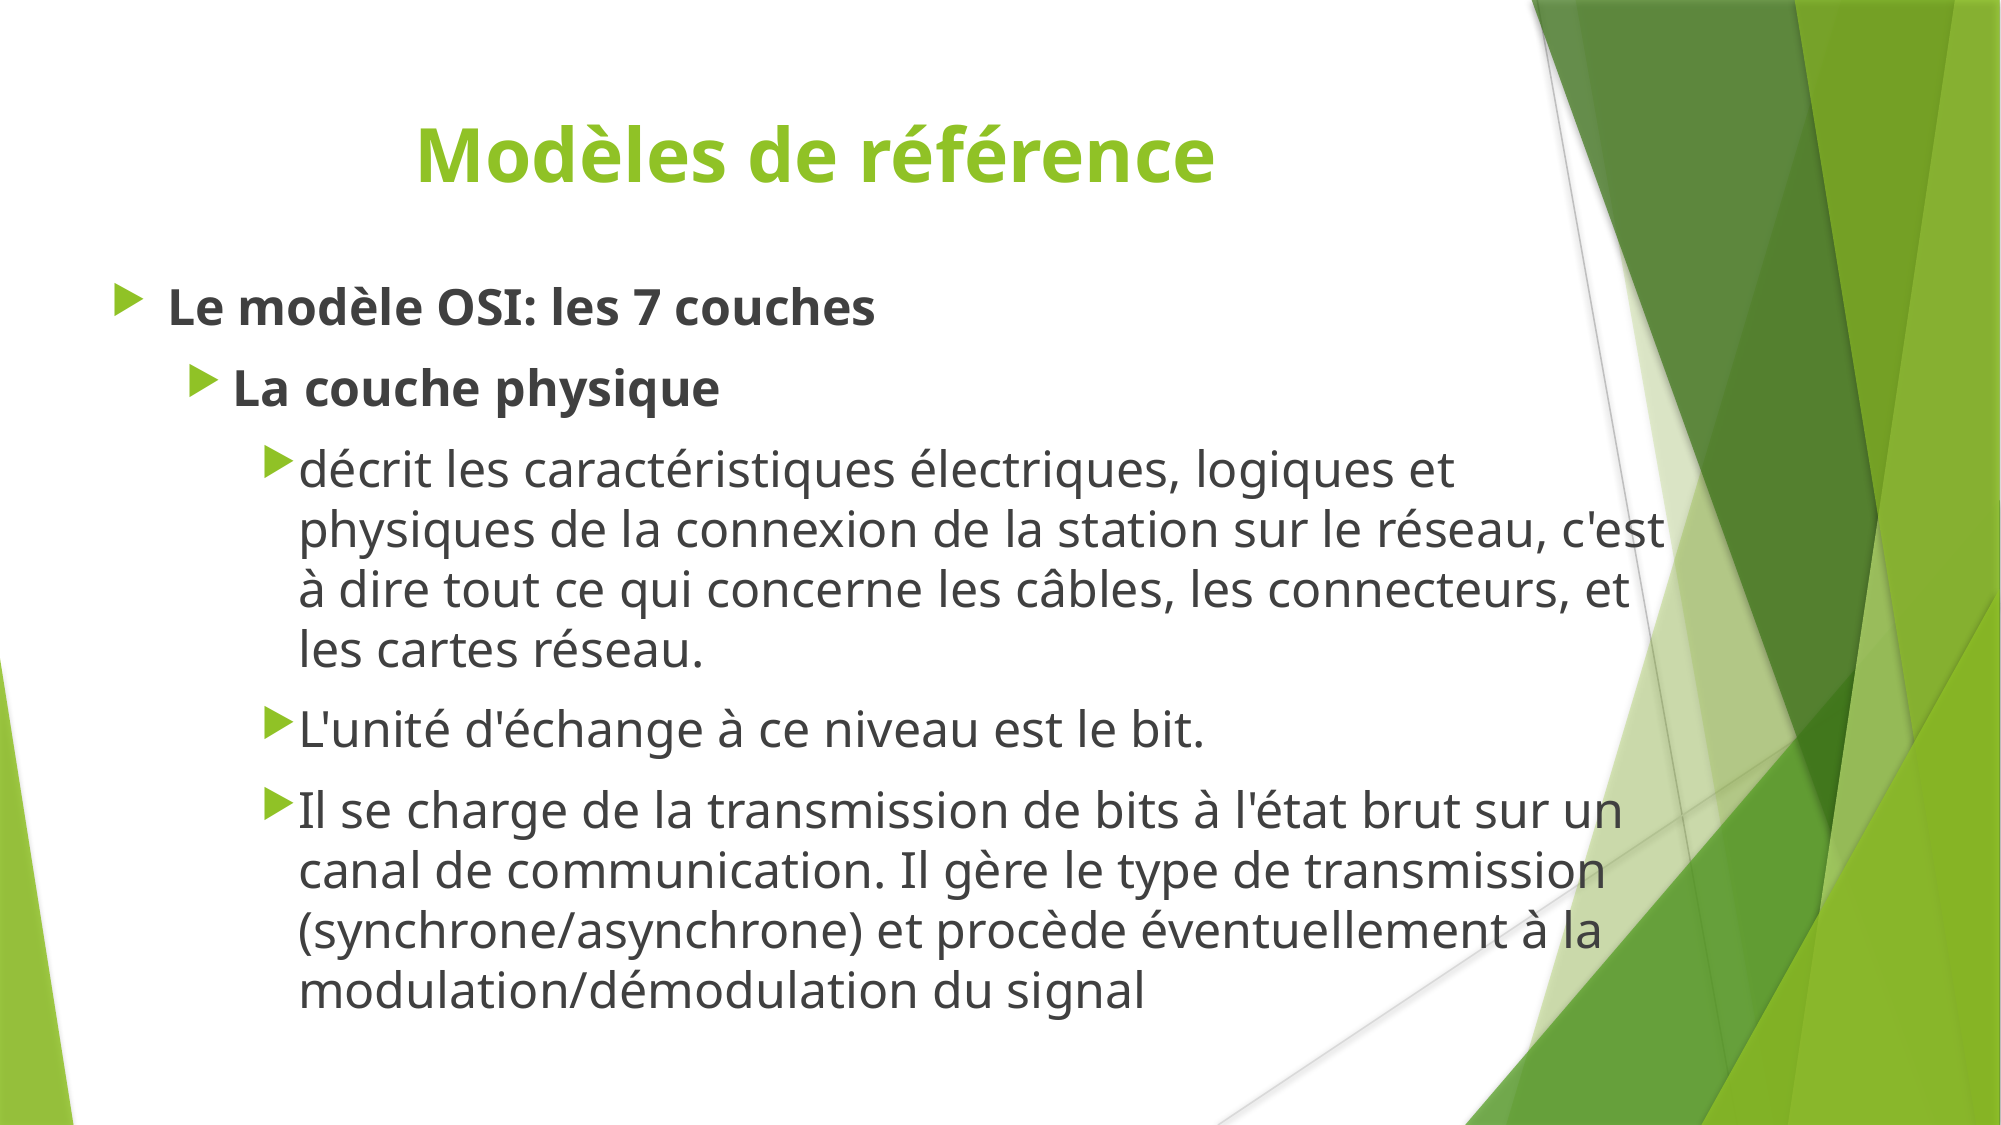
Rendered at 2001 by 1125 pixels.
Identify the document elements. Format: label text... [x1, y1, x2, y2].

text_box Modèles de référence [111, 99, 1522, 238]
text_box Le modèle OSI: les 7 couches La couche physique décrit les caractéristiques électriques, logiques et physiques de la connexion de la station sur le réseau, c'est à dire tout ce qui concerne les câbles, les connecteurs, et les cartes réseau. L'unité d'échange à ce niveau est le bit. Il se charge de la transmission de bits à l'état brut sur un canal de communication. Il gère le type de transmission (synchrone/asynchrone) et procède éventuellement à la modulation/démodulation du signal [95, 268, 1706, 1088]
